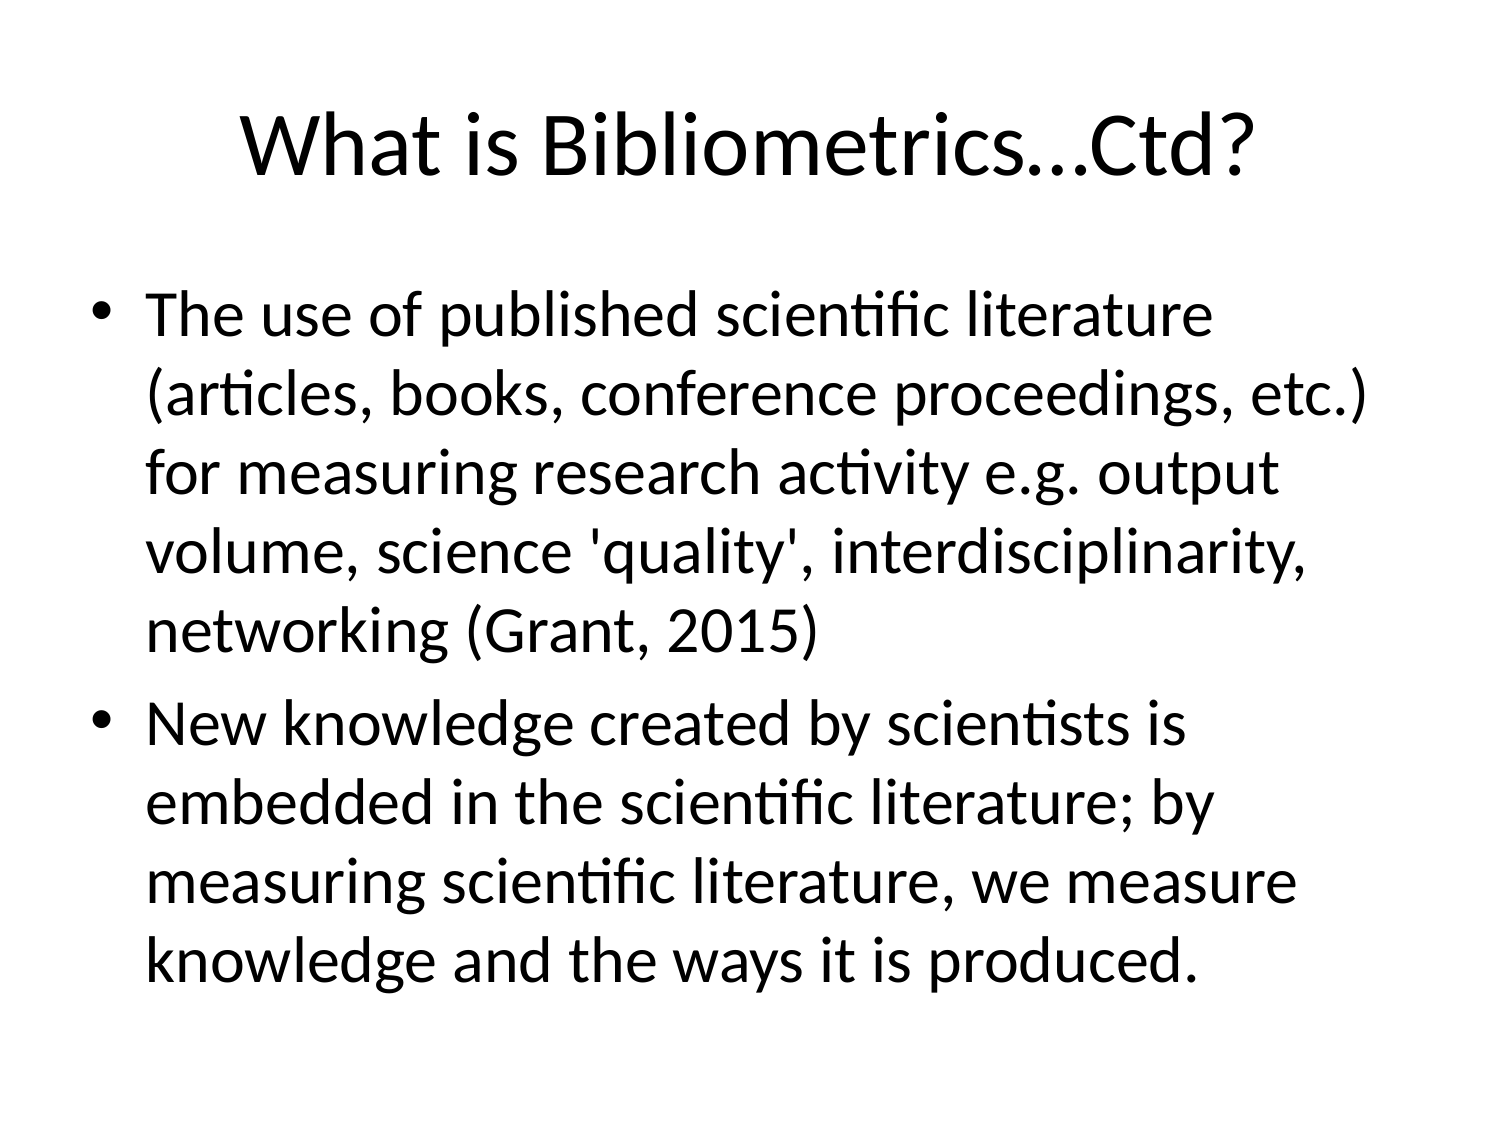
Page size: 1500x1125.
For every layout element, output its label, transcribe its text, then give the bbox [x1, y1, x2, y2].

list The use of published scientific literature (articles, books, conference proceedings, etc.) for measuring research activity e.g. output volume, science 'quality', interdisciplinarity, networking (Grant, 2015) New knowledge created by scientists is embedded in the scientific literature; by measuring scientific literature, we measure knowledge and the ways it is produced. [75, 262, 1425, 1005]
title What is Bibliometrics…Ctd? [75, 45, 1425, 233]
